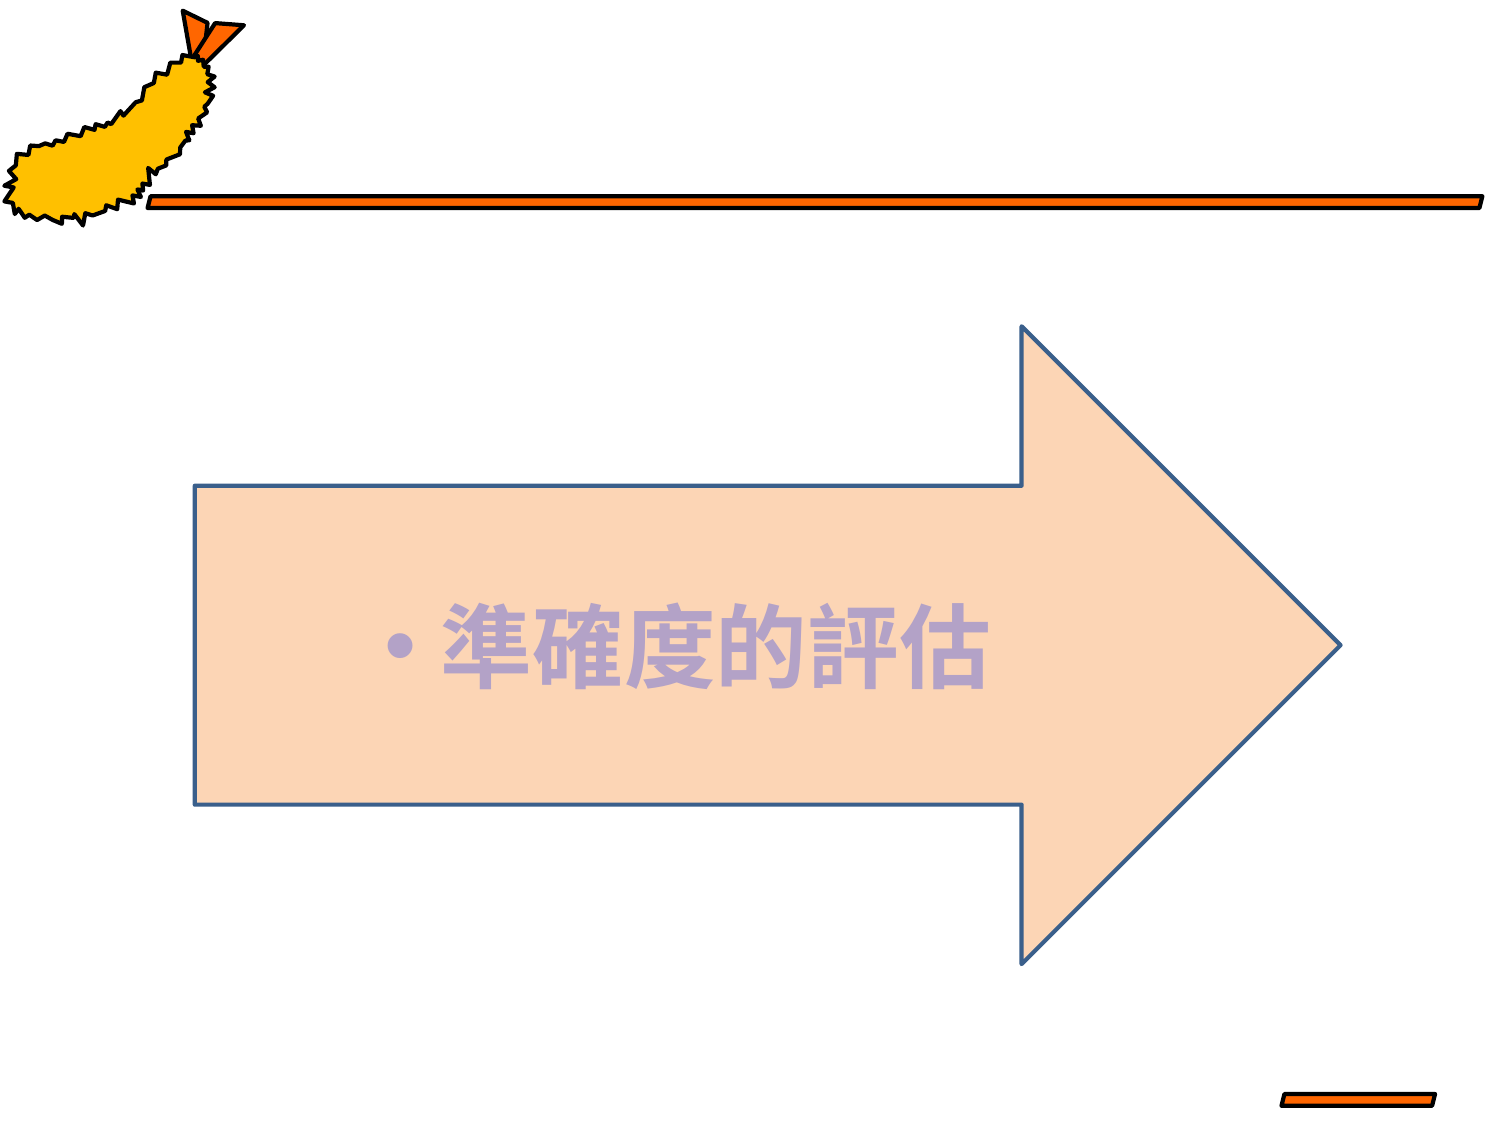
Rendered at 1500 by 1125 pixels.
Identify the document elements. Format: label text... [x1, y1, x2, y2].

text_box 準確度的評估 [192, 324, 1343, 967]
